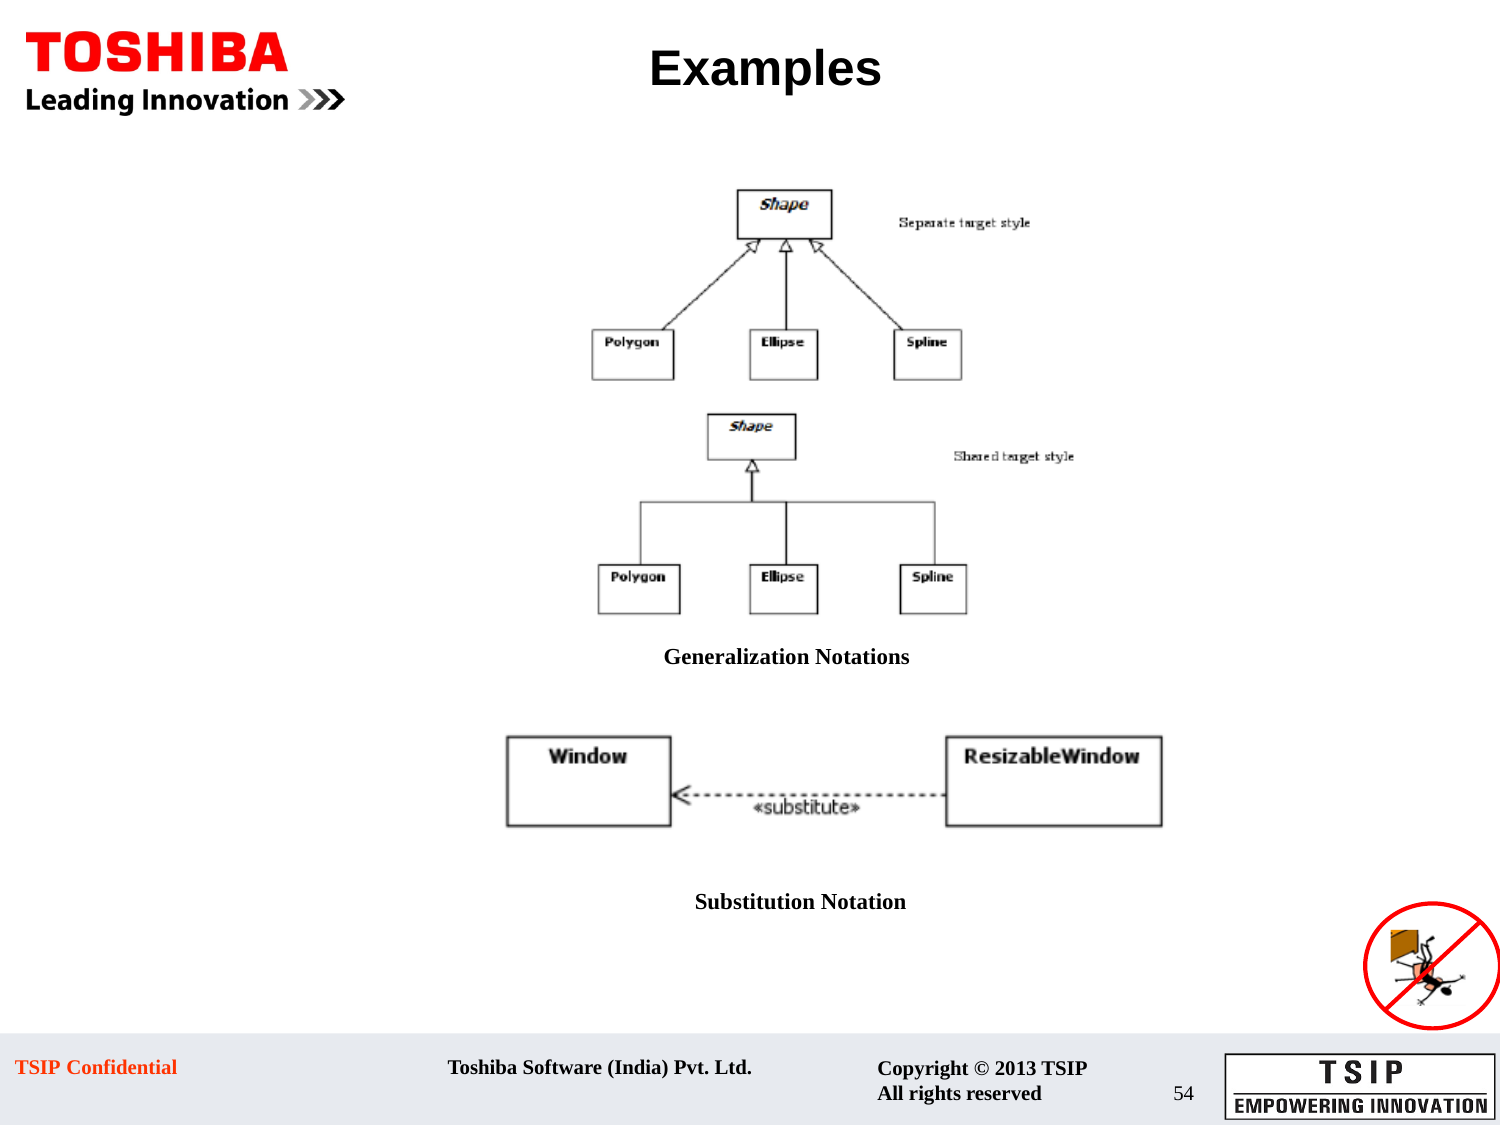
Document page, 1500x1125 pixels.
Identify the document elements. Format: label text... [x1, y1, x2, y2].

picture [26, 31, 345, 116]
text_box [1388, 903, 1479, 920]
text_box [1485, 926, 1500, 1005]
text_box Generalization Notations [648, 644, 926, 677]
text_box Substitution Notation [680, 878, 922, 922]
text_box [1365, 929, 1378, 1003]
text_box [1397, 1019, 1469, 1029]
picture [1224, 1053, 1496, 1120]
picture [562, 174, 1166, 635]
text_box Examples [634, 27, 912, 103]
picture [452, 712, 1191, 851]
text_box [1384, 921, 1481, 1011]
